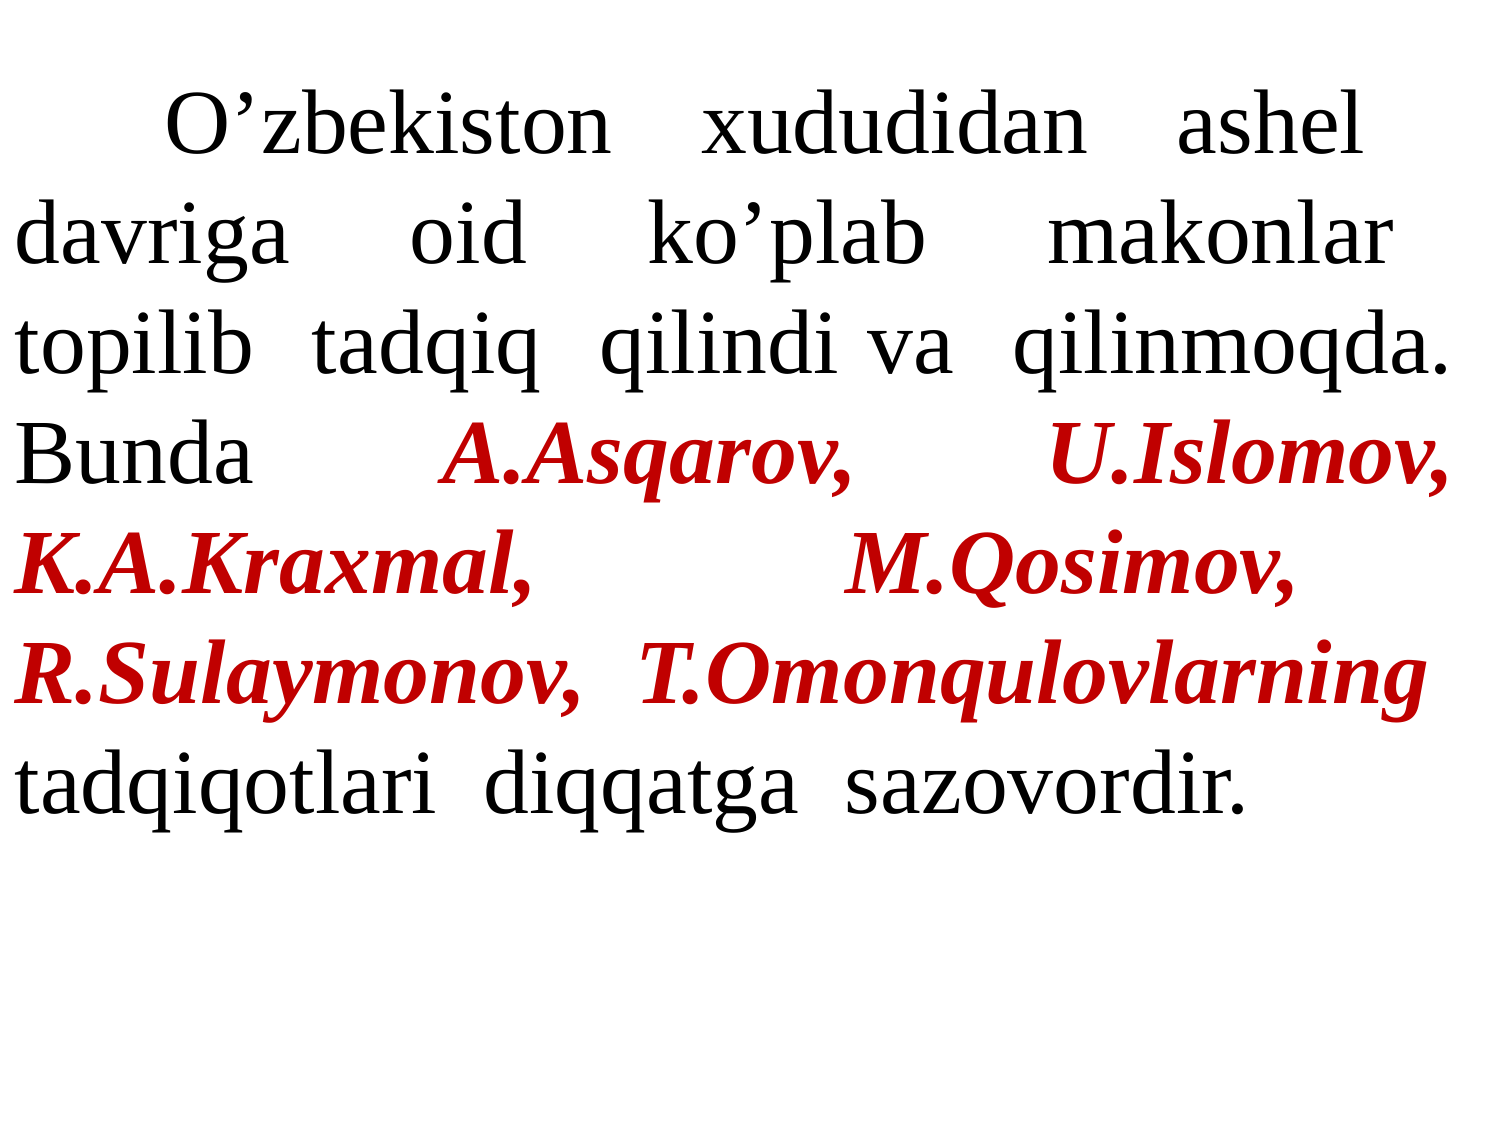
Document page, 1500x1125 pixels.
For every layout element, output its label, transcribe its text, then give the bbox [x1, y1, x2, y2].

text_box O’zbekiston xududidan ashel davriga oid ko’plab makonlar topilib tadqiq qilindi va qilinmoqda. Bunda A.Asqarov, U.Islomov, K.A.Kraxmal, M.Qosimov, R.Sulaymonov, T.Omonqulovlarning tadqiqotlari diqqatga sazovordir. [0, 54, 1471, 839]
